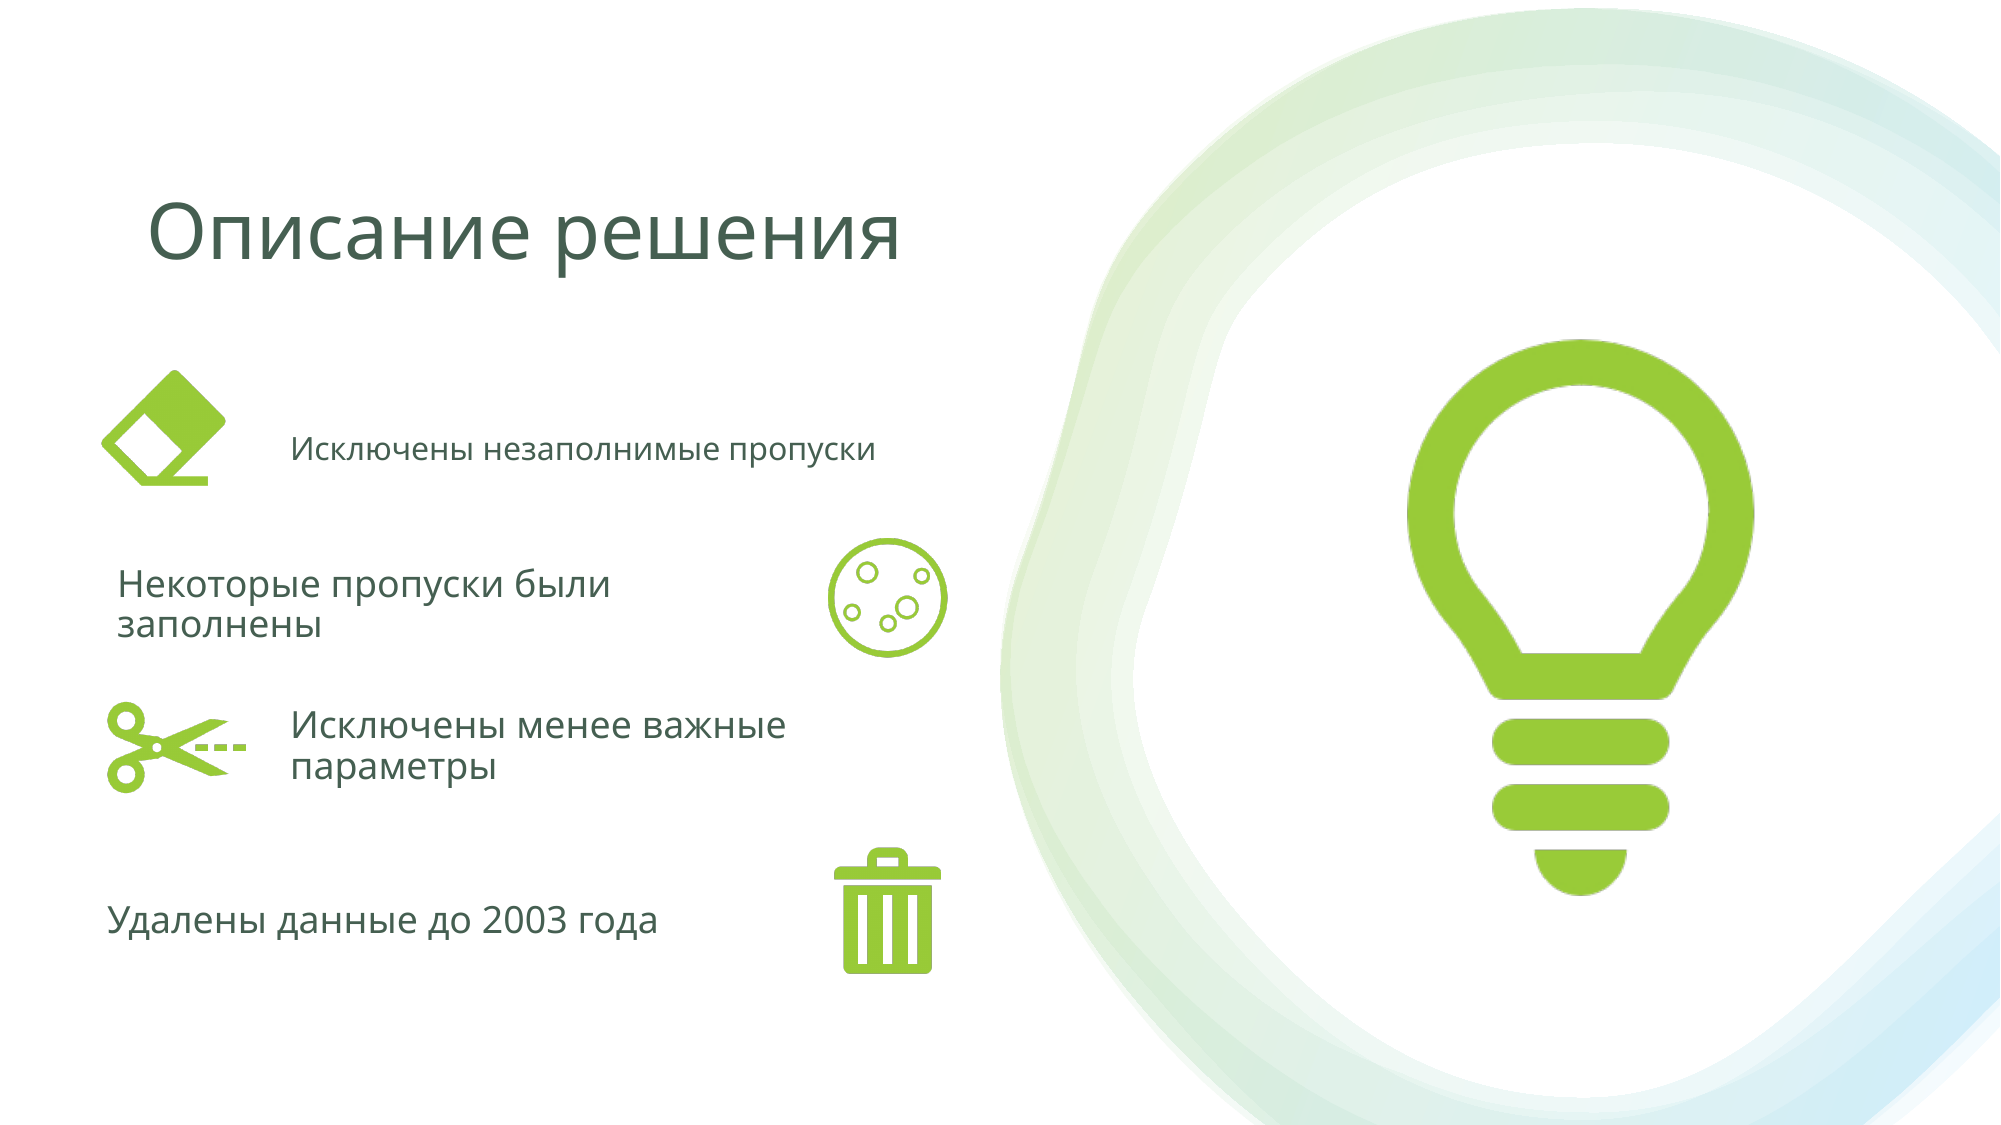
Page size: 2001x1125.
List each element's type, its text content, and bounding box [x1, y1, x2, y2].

picture [1267, 304, 1896, 933]
text_box Исключены менее важные параметры [274, 674, 963, 827]
picture [101, 672, 253, 824]
picture [811, 522, 963, 674]
picture [87, 352, 239, 504]
text_box [0, 0, 2000, 1125]
title Описание решения [131, 173, 949, 308]
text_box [1000, 8, 2000, 1125]
picture [811, 834, 963, 986]
text_box Удалены данные до 2003 года [92, 841, 689, 1002]
text_box Некоторые пропуски были заполнены [101, 526, 812, 684]
text_box Исключены незаполнимые пропуски [274, 367, 1000, 475]
